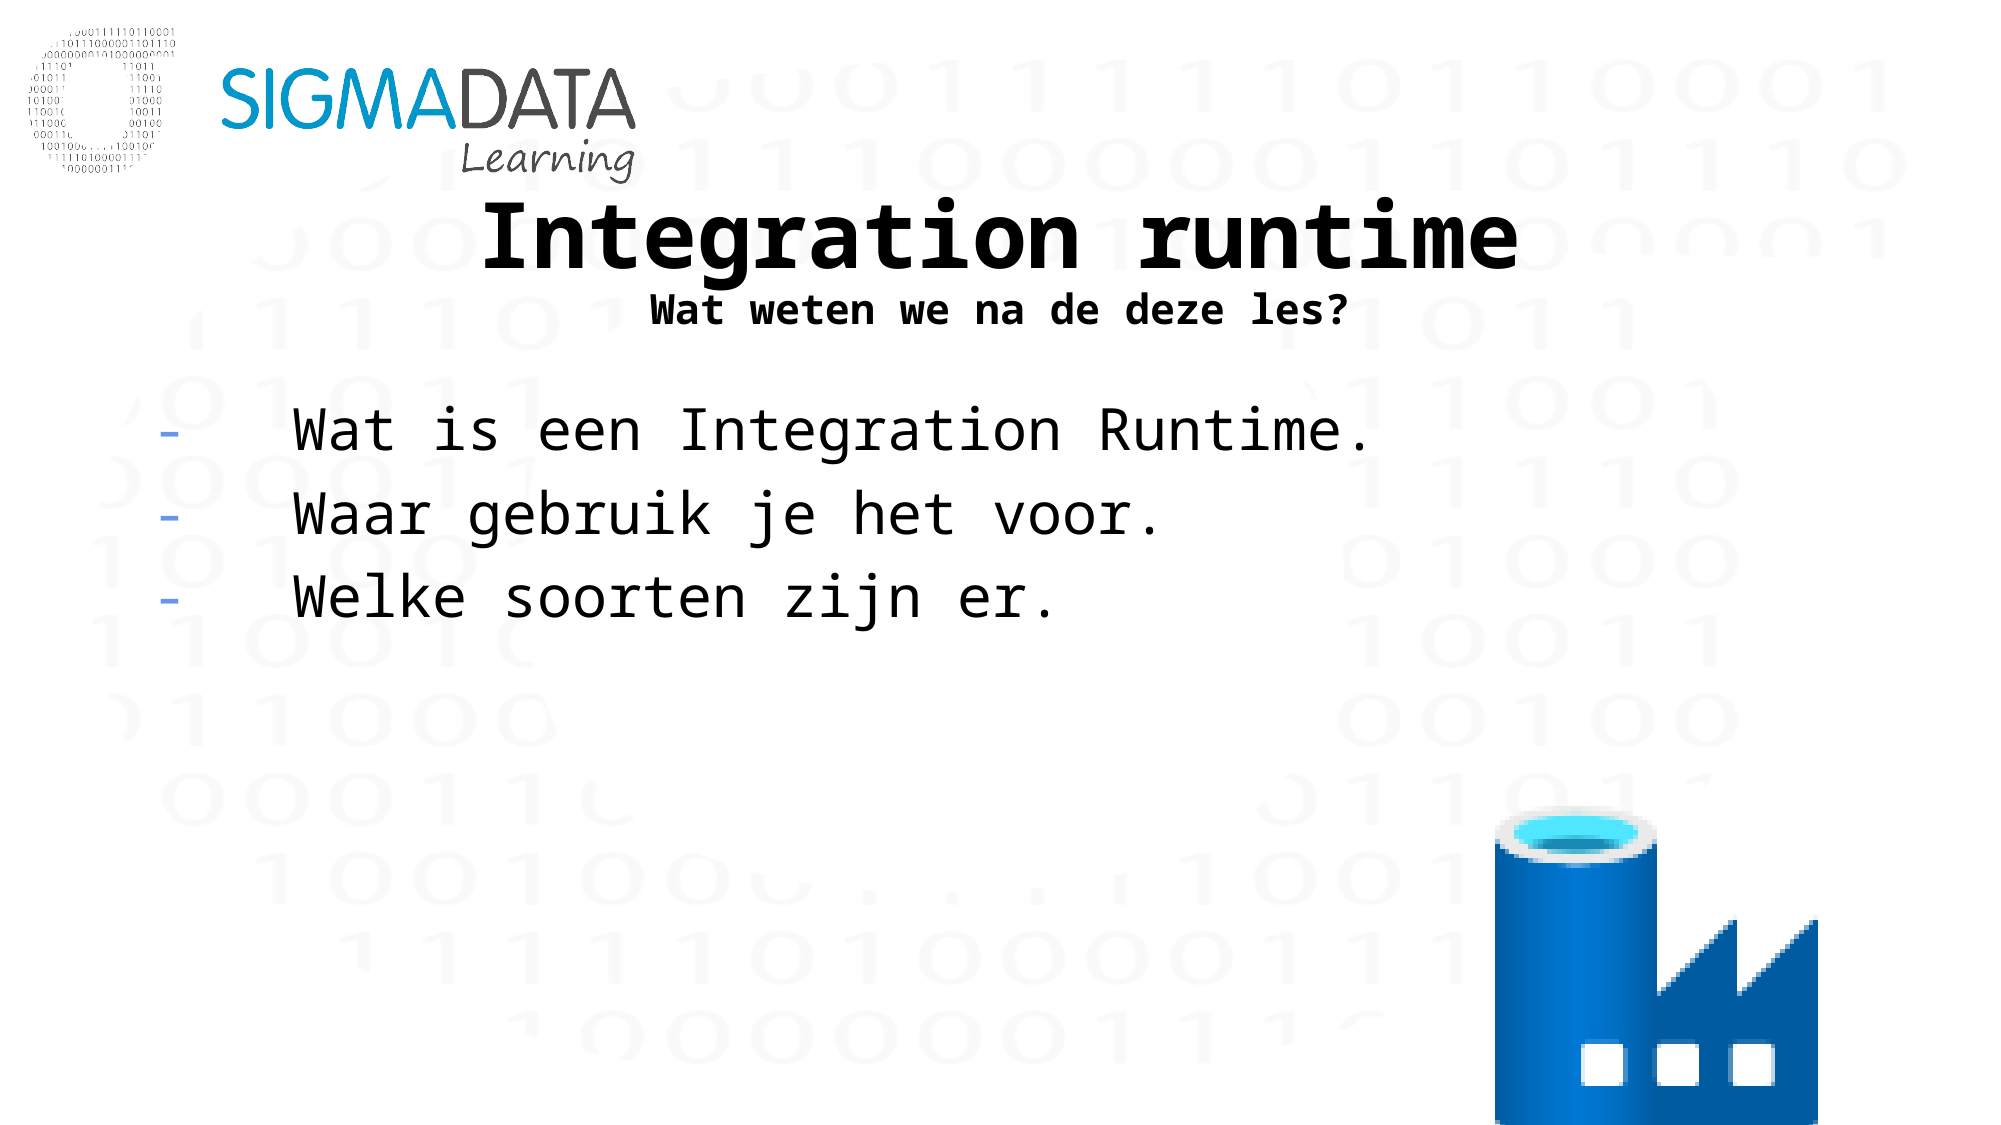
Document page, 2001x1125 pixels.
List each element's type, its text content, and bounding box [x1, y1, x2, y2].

picture [1486, 797, 1828, 1125]
picture [28, 28, 636, 184]
title Integration runtime Wat weten we na de deze les? [137, 152, 1863, 371]
text_box - Wat is een Integration Runtime. - Waar gebruik je het voor. - Welke soorten zijn er. [137, 392, 1930, 1014]
